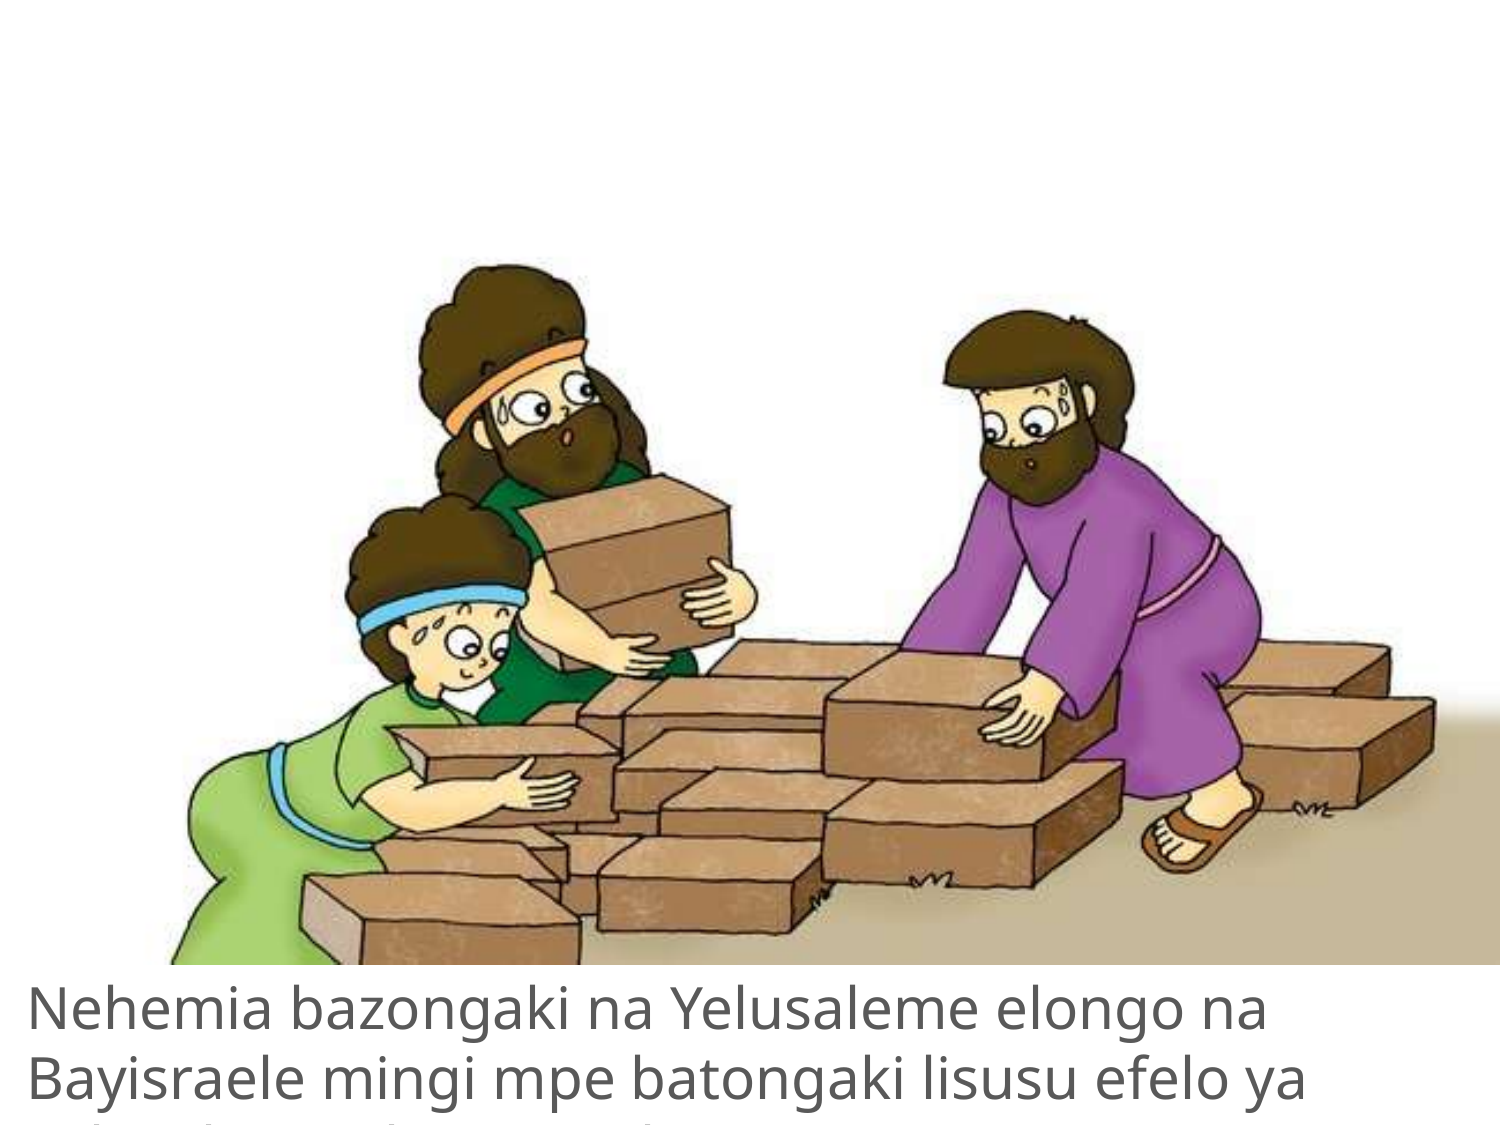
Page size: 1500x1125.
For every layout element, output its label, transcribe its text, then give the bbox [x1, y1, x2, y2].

text_box Nehemia bazongaki na Yelusaleme elongo na Bayisraele mingi mpe batongaki lisusu efelo ya Yelusaleme elongo na bango. [11, 973, 1483, 1125]
picture [0, 0, 1500, 965]
